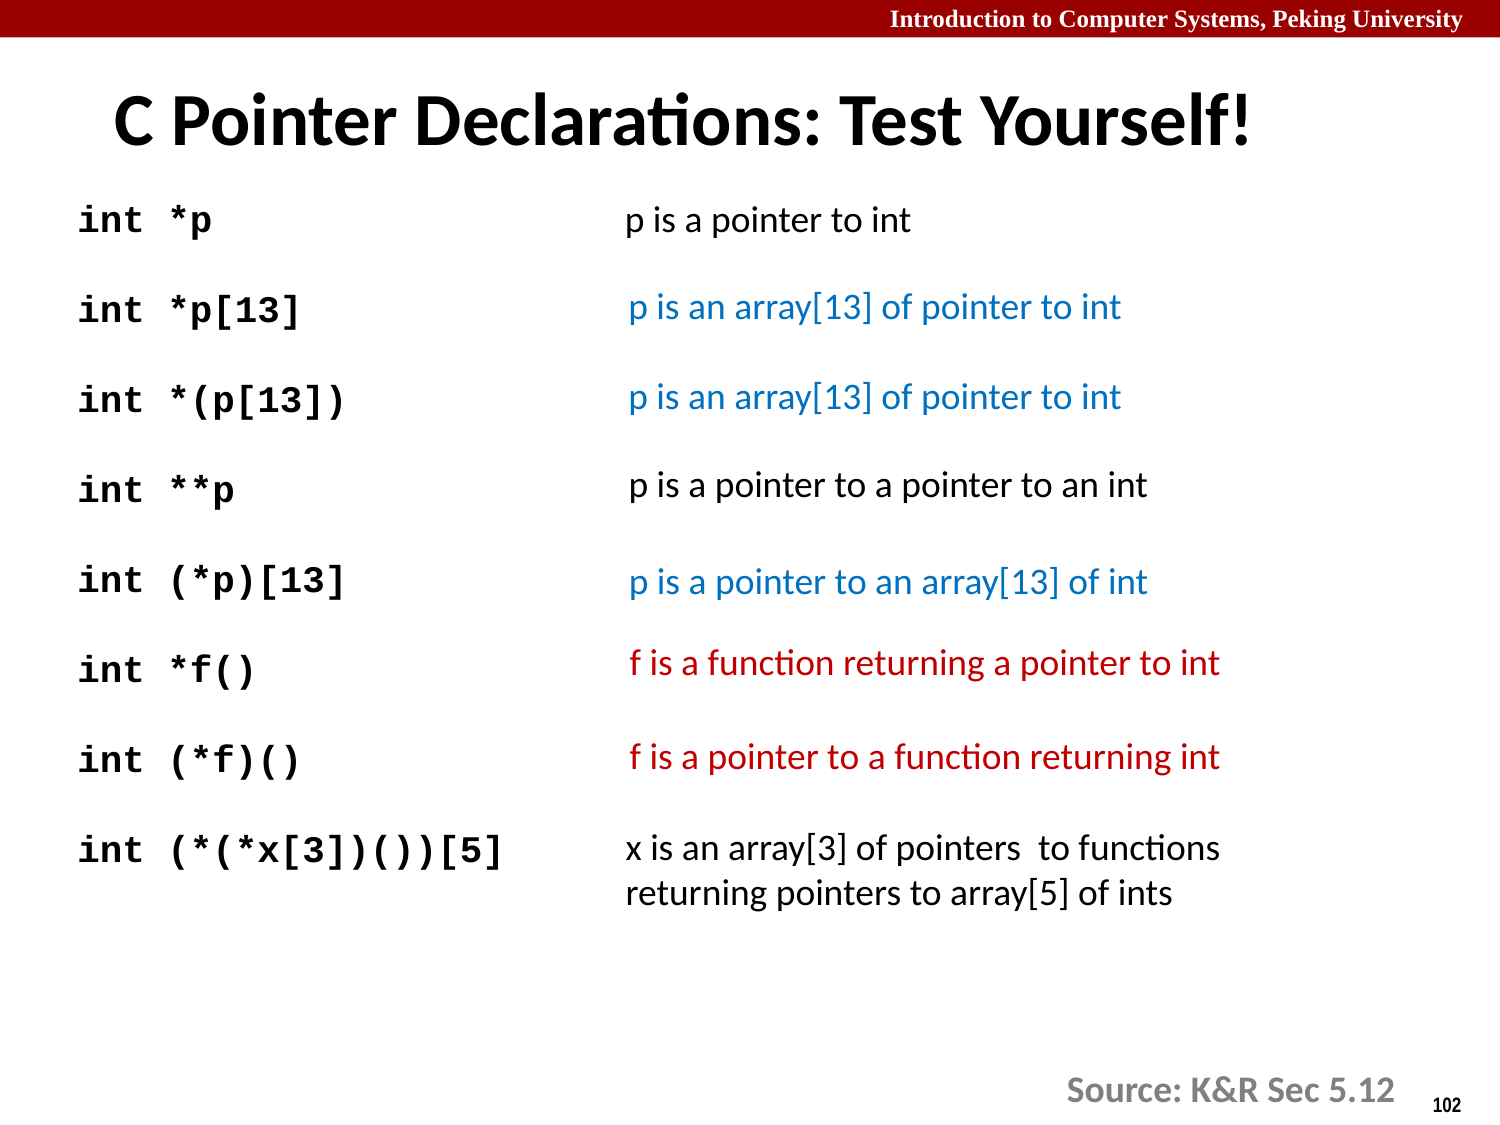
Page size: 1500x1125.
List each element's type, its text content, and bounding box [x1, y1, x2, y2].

text_box p is an array[13] of pointer to int [620, 364, 1130, 425]
text_box p is a pointer to int [617, 187, 920, 248]
title C Pointer Declarations: Test Yourself! [99, 68, 1401, 163]
text_box f is a pointer to a function returning int [622, 724, 1229, 785]
text_box p is an array[13] of pointer to int [620, 274, 1130, 335]
text_box int *p int *p[13] int *(p[13]) int **p int (*p)[13] int *f() int (*f)() int (*(*x[3])())[5] [62, 187, 550, 968]
text_box p is a pointer to an array[13] of int [621, 549, 1157, 610]
text_box p is a pointer to a pointer to an int [621, 452, 1157, 513]
text_box x is an array[3] of pointers to functions returning pointers to array[5] of ints [618, 815, 1238, 921]
text_box f is a function returning a pointer to int [622, 630, 1229, 691]
text_box Source: K&R Sec 5.12 [1052, 1057, 1411, 1117]
